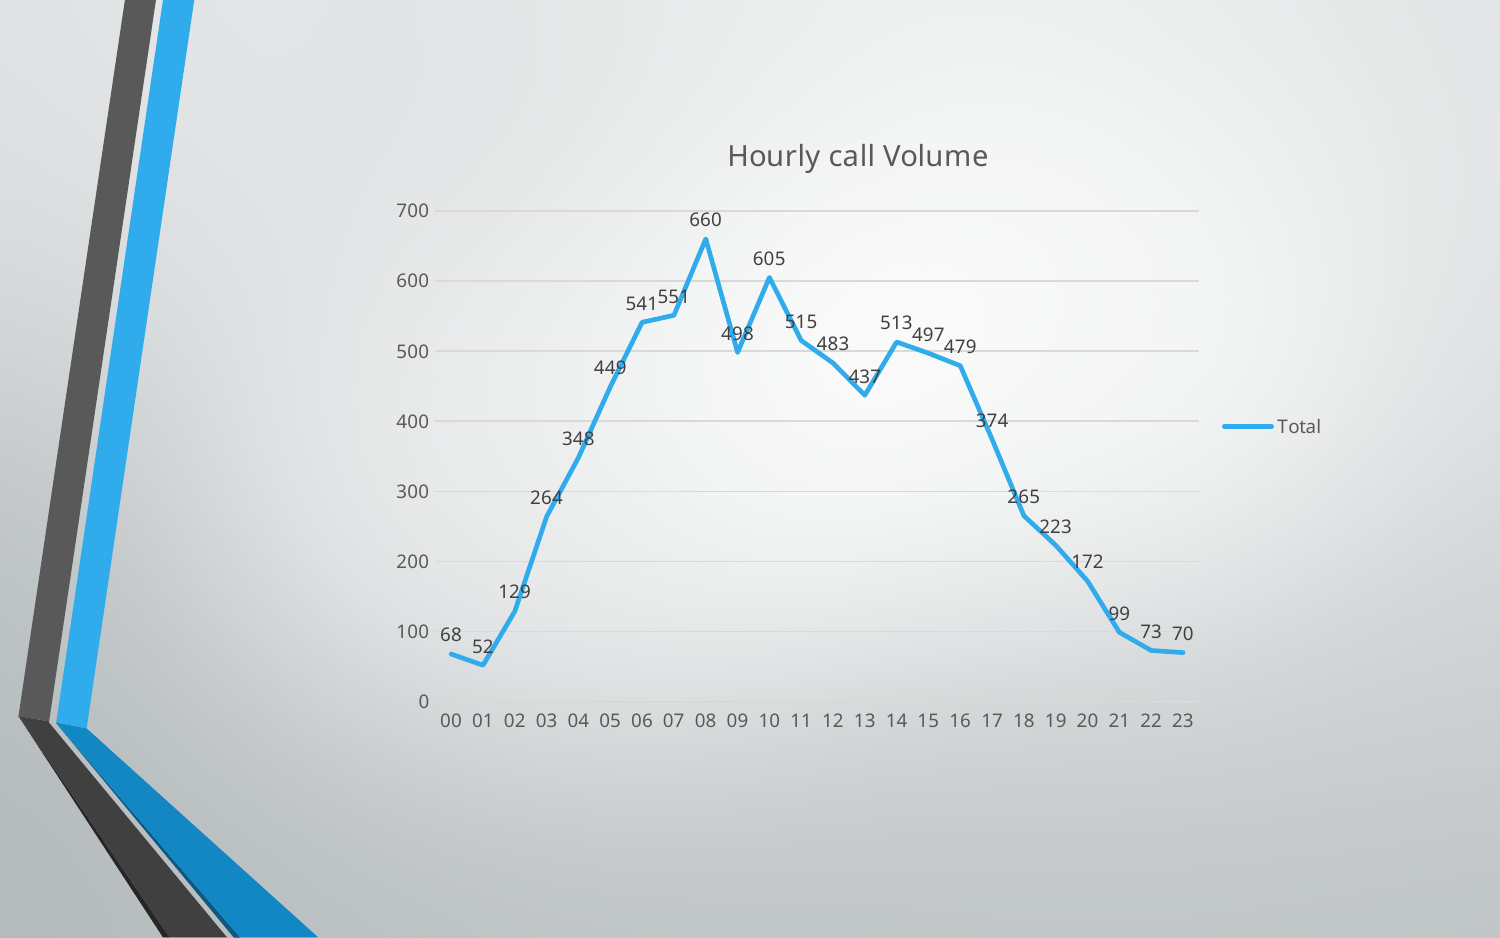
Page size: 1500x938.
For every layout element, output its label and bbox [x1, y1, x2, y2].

chart [376, 105, 1341, 748]
